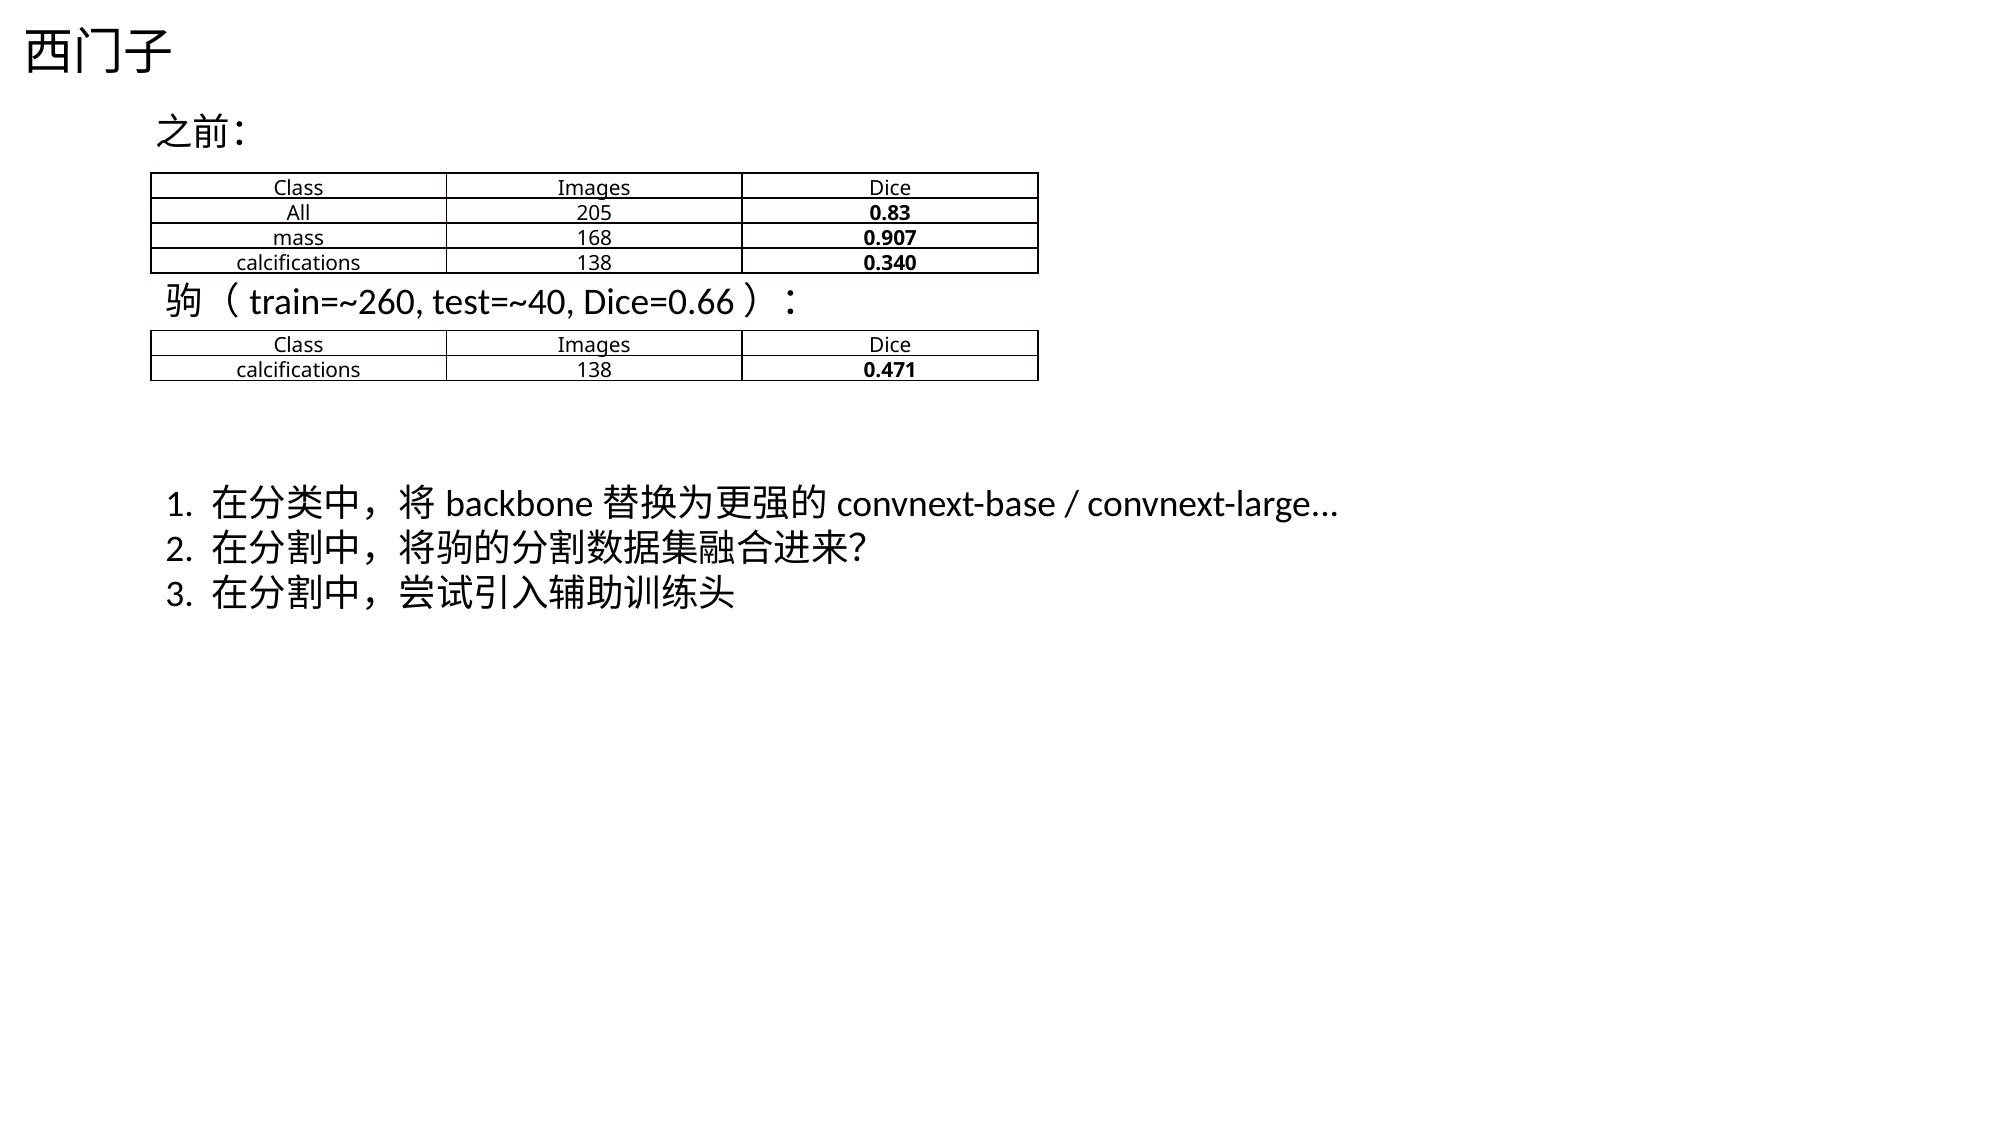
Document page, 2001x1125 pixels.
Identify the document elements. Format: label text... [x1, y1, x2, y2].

table_cell calcifications [152, 249, 446, 269]
table_header Images [447, 174, 741, 197]
table_cell 0.340 [743, 249, 1037, 269]
table_cell calcifications [152, 356, 446, 380]
table_header Dice [743, 331, 1037, 355]
table_cell 0.83 [743, 199, 1037, 222]
table_header Images [447, 331, 741, 355]
table_cell 205 [447, 199, 741, 222]
table_cell 138 [447, 249, 741, 269]
table_cell All [152, 199, 446, 222]
table_header Class [152, 174, 446, 197]
table_header Class [152, 331, 446, 355]
table_cell 168 [447, 224, 741, 247]
table_header Dice [743, 174, 1037, 197]
text_box 西门子 [8, 12, 757, 87]
table_cell 138 [447, 356, 741, 380]
text_box 驹（train=~260, test=~40, Dice=0.66）： [150, 269, 1151, 330]
table_cell 0.907 [743, 224, 1037, 247]
text_box 之前： [140, 100, 1141, 160]
table_cell 0.471 [743, 356, 1037, 380]
text_box 1. 在分类中，将backbone替换为更强的convnext-base / convnext-large... 2. 在分割中，将驹的分割数据集融合进来？ 3. 在分割中，尝试引入辅助训练头 [150, 471, 1568, 621]
table_cell mass [152, 224, 446, 247]
